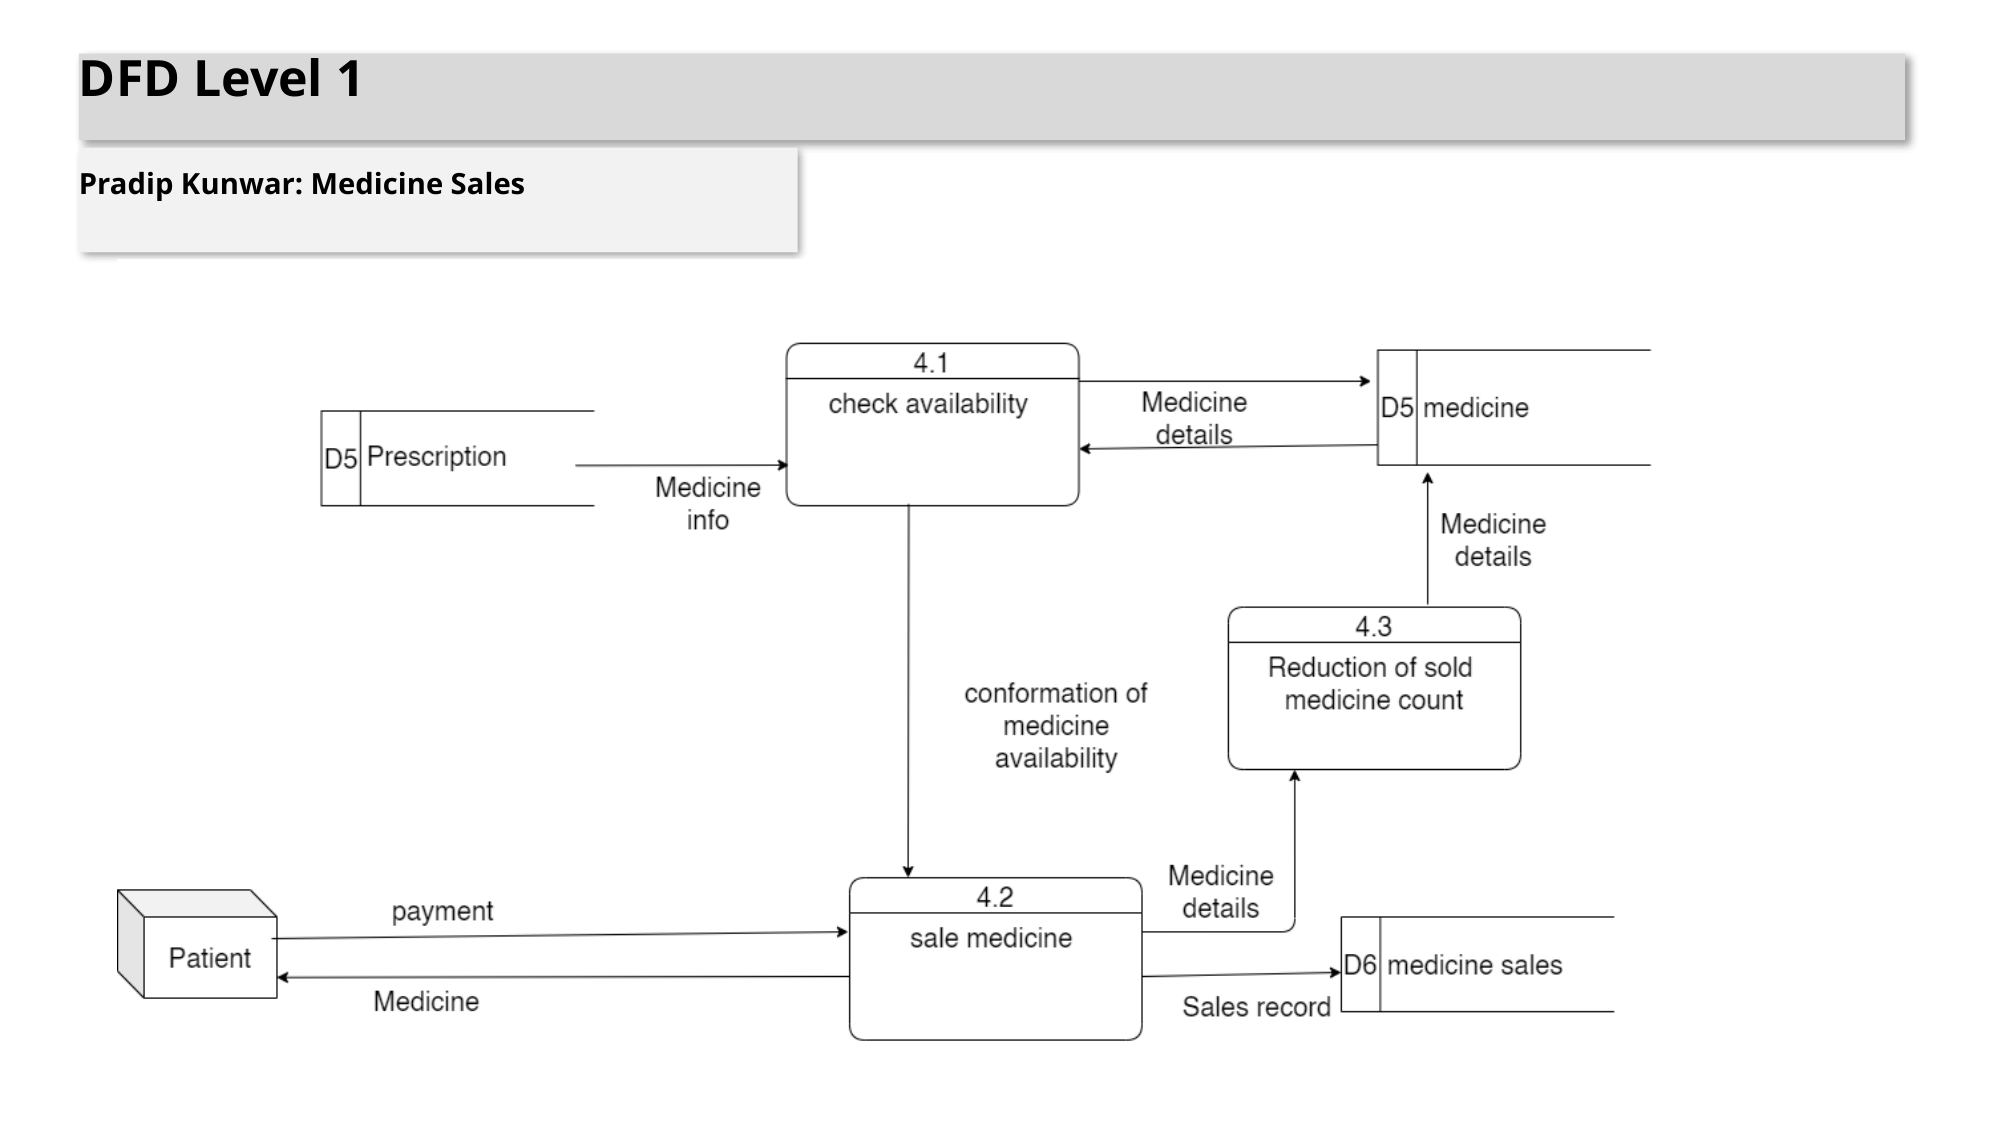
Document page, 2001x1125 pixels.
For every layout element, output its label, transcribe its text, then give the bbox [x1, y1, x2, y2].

text_box Pradip Kunwar: Medicine Sales [78, 147, 798, 253]
text_box DFD Level 1 [78, 53, 1906, 141]
picture [117, 259, 1685, 1045]
